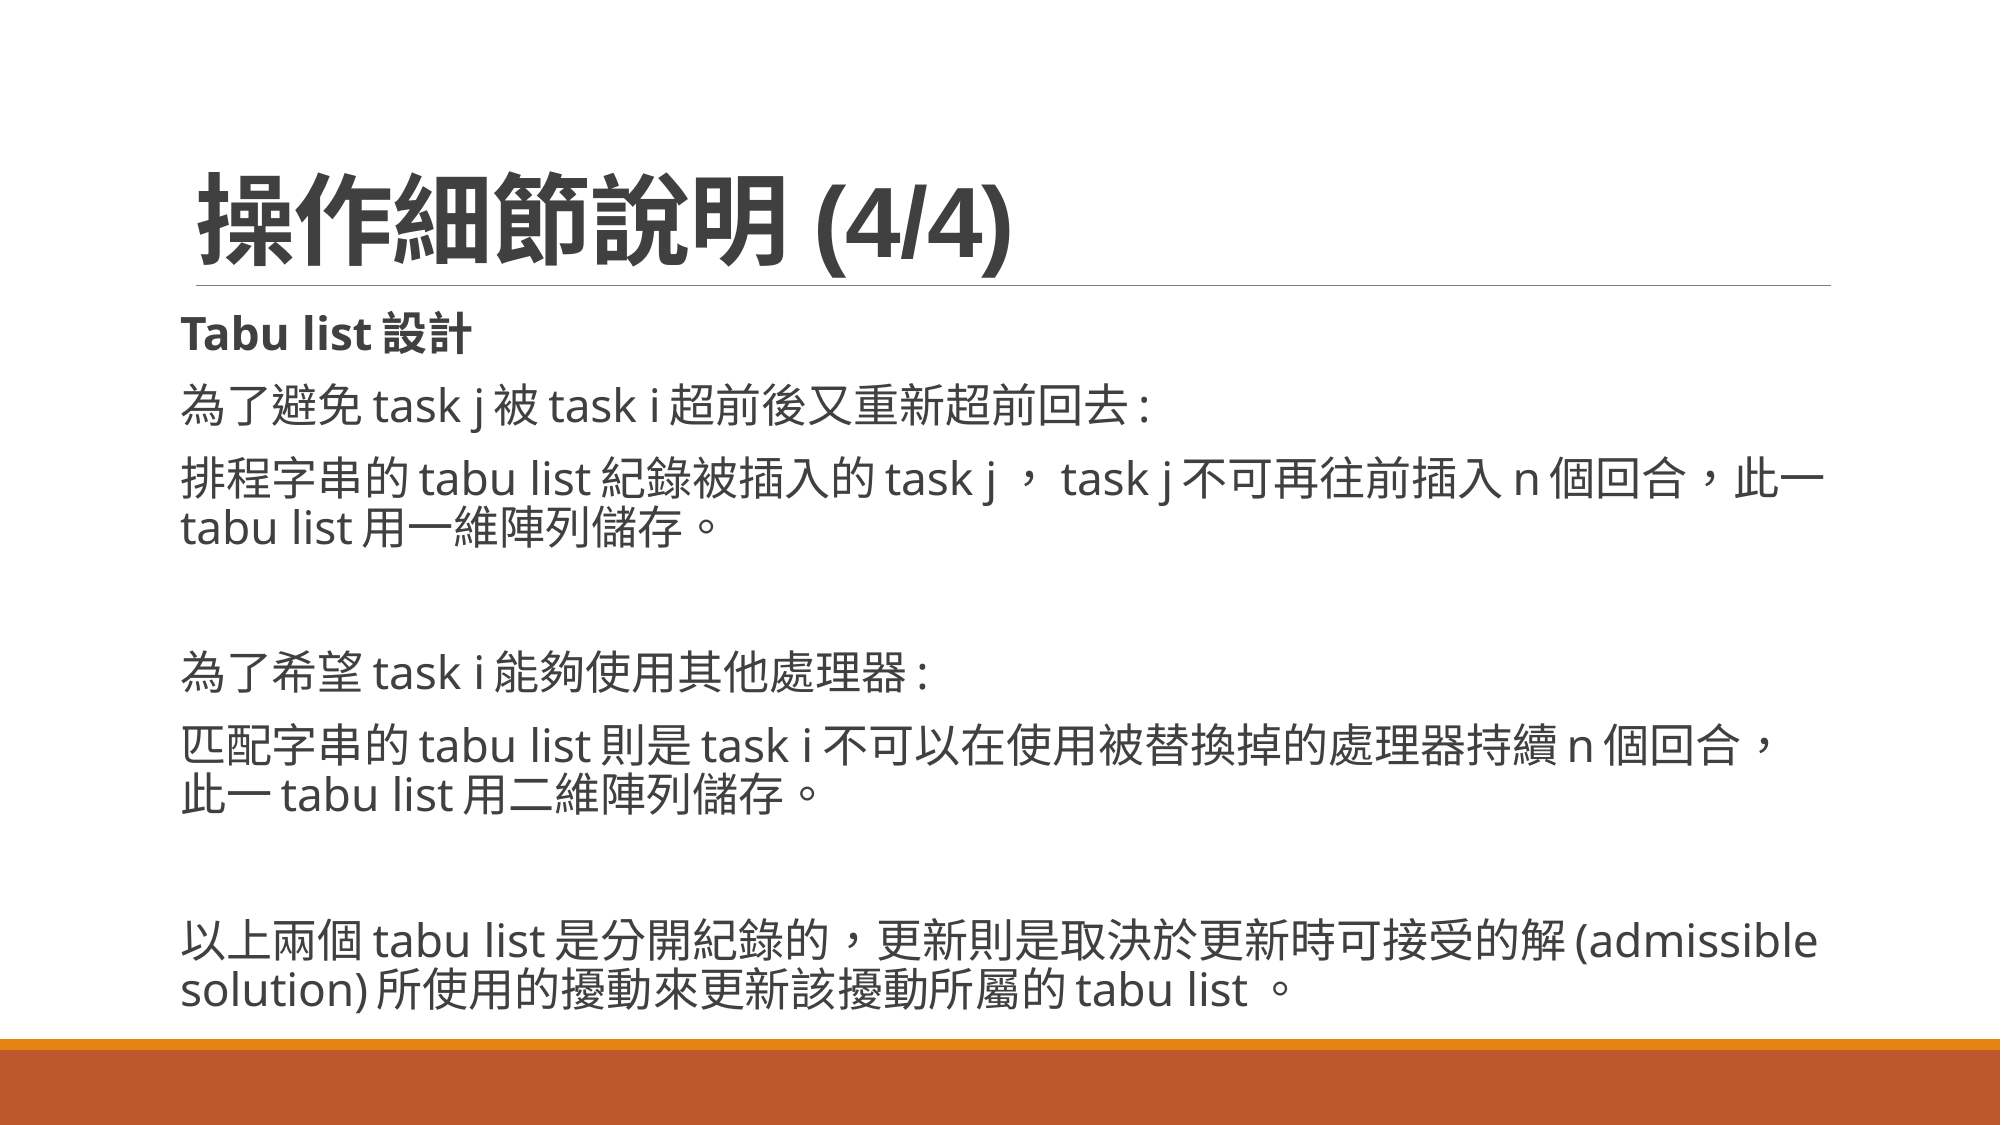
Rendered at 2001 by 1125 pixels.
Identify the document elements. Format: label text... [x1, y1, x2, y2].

list Tabu list設計 為了避免task j被task i超前後又重新超前回去: 排程字串的tabu list紀錄被插入的task j，task j不可再往前插入n個回合，此一tabu list用一維陣列儲存。 為了希望task i能夠使用其他處理器: 匹配字串的tabu list則是task i不可以在使用被替換掉的處理器持續n個回合，此一tabu list用二維陣列儲存。 以上兩個tabu list是分開紀錄的，更新則是取決於更新時可接受的解(admissible solution)所使用的擾動來更新該擾動所屬的tabu list。 [180, 302, 1830, 1028]
title 操作細節說明(4/4) [180, 47, 1830, 285]
